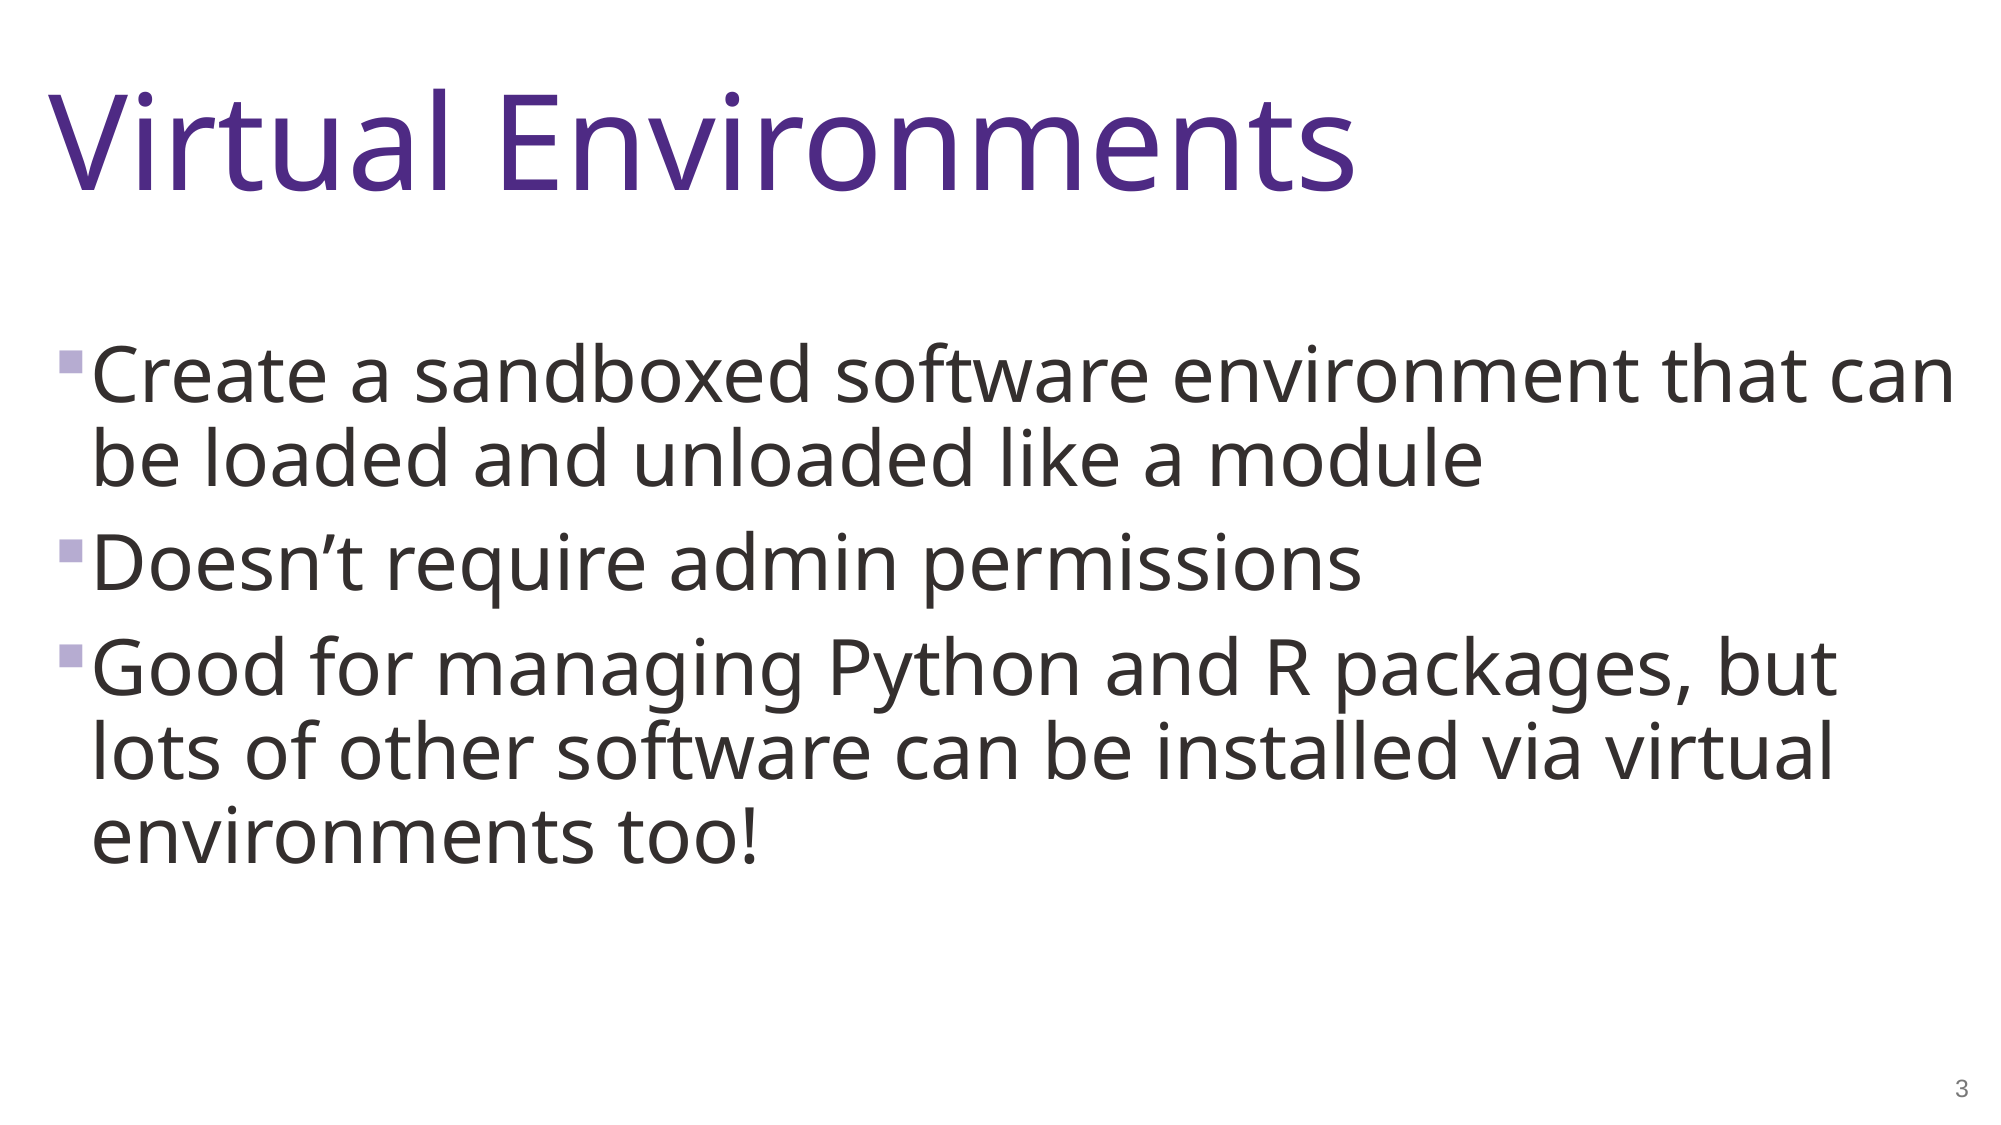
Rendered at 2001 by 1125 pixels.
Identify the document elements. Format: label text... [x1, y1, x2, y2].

title Virtual Environments [33, 22, 1967, 273]
list Create a sandboxed software environment that can be loaded and unloaded like a module Doesn’t require admin permissions Good for managing Python and R packages, but lots of other software can be installed via virtual environments too! [33, 324, 2000, 1079]
slide_number 3 [1517, 1057, 1984, 1118]
